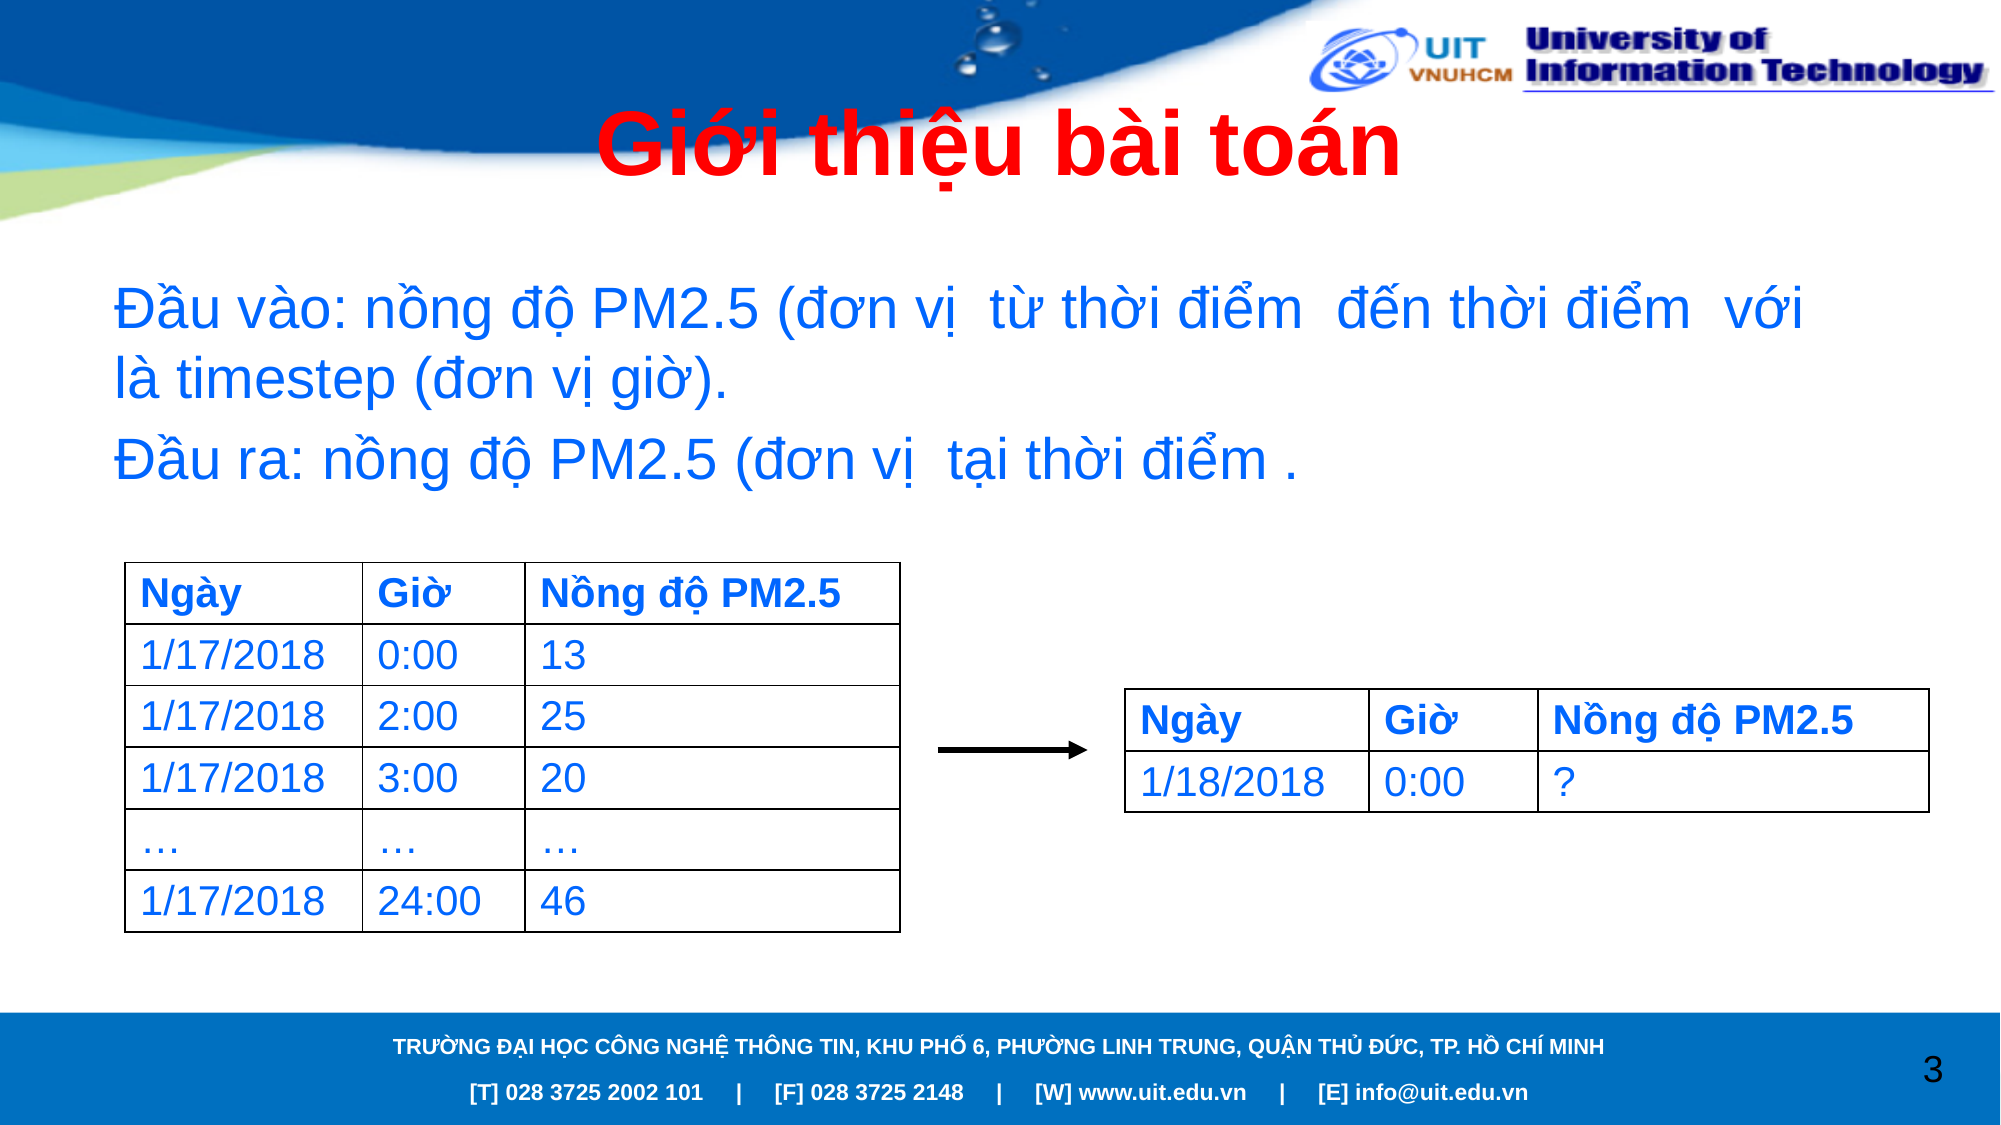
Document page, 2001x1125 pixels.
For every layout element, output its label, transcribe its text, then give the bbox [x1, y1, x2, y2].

table_cell … [526, 810, 899, 869]
table_header Nồng độ PM2.5 [1539, 690, 1928, 750]
table_header Giờ [363, 563, 524, 623]
title Giới thiệu bài toán [99, 45, 1900, 233]
table_cell 1/17/2018 [126, 686, 362, 746]
table_cell 1/18/2018 [1126, 752, 1368, 811]
table_cell 1/17/2018 [126, 871, 362, 931]
picture [0, 0, 2001, 1125]
table_cell 0:00 [1370, 752, 1537, 811]
table_cell 1/17/2018 [126, 625, 362, 685]
table_cell … [363, 810, 524, 869]
table_cell 24:00 [363, 871, 524, 931]
table_cell ? [1539, 752, 1928, 811]
table_cell … [126, 810, 362, 869]
table_header Ngày [1126, 690, 1368, 750]
table_cell 13 [526, 625, 899, 685]
table_header Giờ [1370, 690, 1537, 750]
table_cell 2:00 [363, 686, 524, 746]
table_cell 46 [526, 871, 899, 931]
table_header Ngày [126, 563, 362, 623]
table_header Nồng độ PM2.5 [526, 563, 899, 623]
table_cell 25 [526, 686, 899, 746]
table_cell 3:00 [363, 748, 524, 808]
table_cell 1/17/2018 [126, 748, 362, 808]
table_cell 0:00 [363, 625, 524, 685]
table_cell 20 [526, 748, 899, 808]
